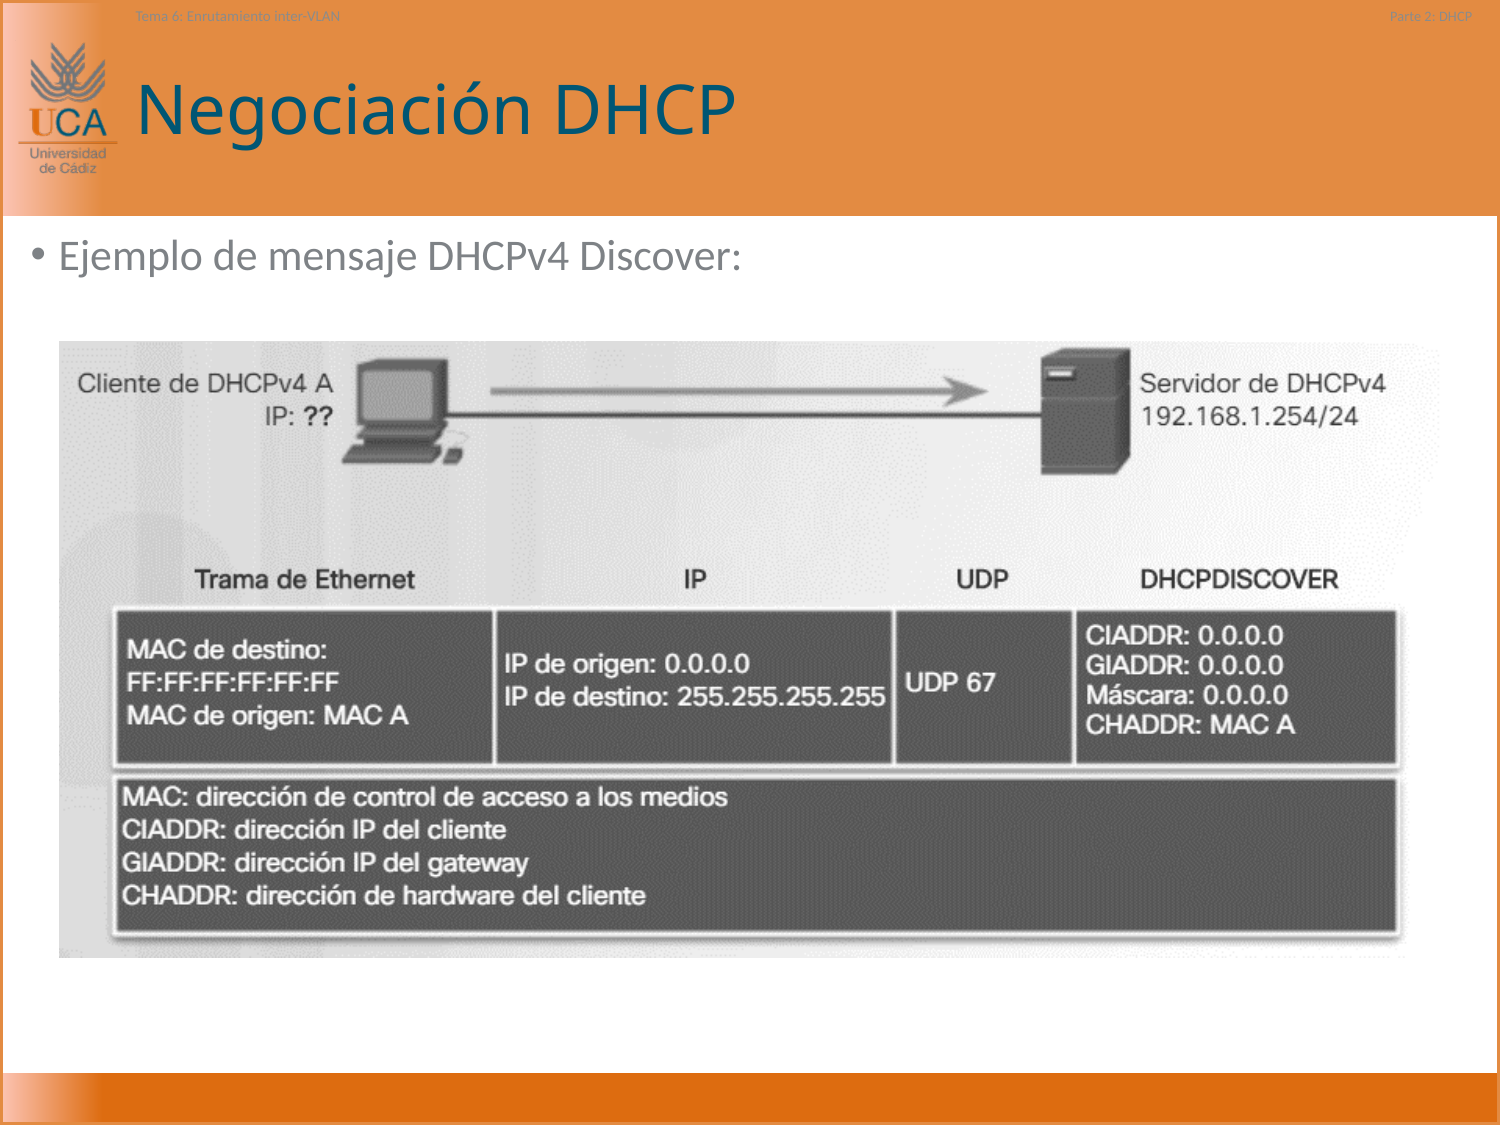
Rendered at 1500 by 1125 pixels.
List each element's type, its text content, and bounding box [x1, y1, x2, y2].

title Negociación DHCP [120, 48, 1488, 176]
list Parte 2: DHCP [841, 1, 1488, 33]
list Tema 6: Enrutamiento inter-VLAN [120, 1, 831, 33]
list Ejemplo de mensaje DHCPv4 Discover: [15, 225, 1488, 1074]
picture [59, 341, 1444, 958]
picture [15, 40, 121, 176]
